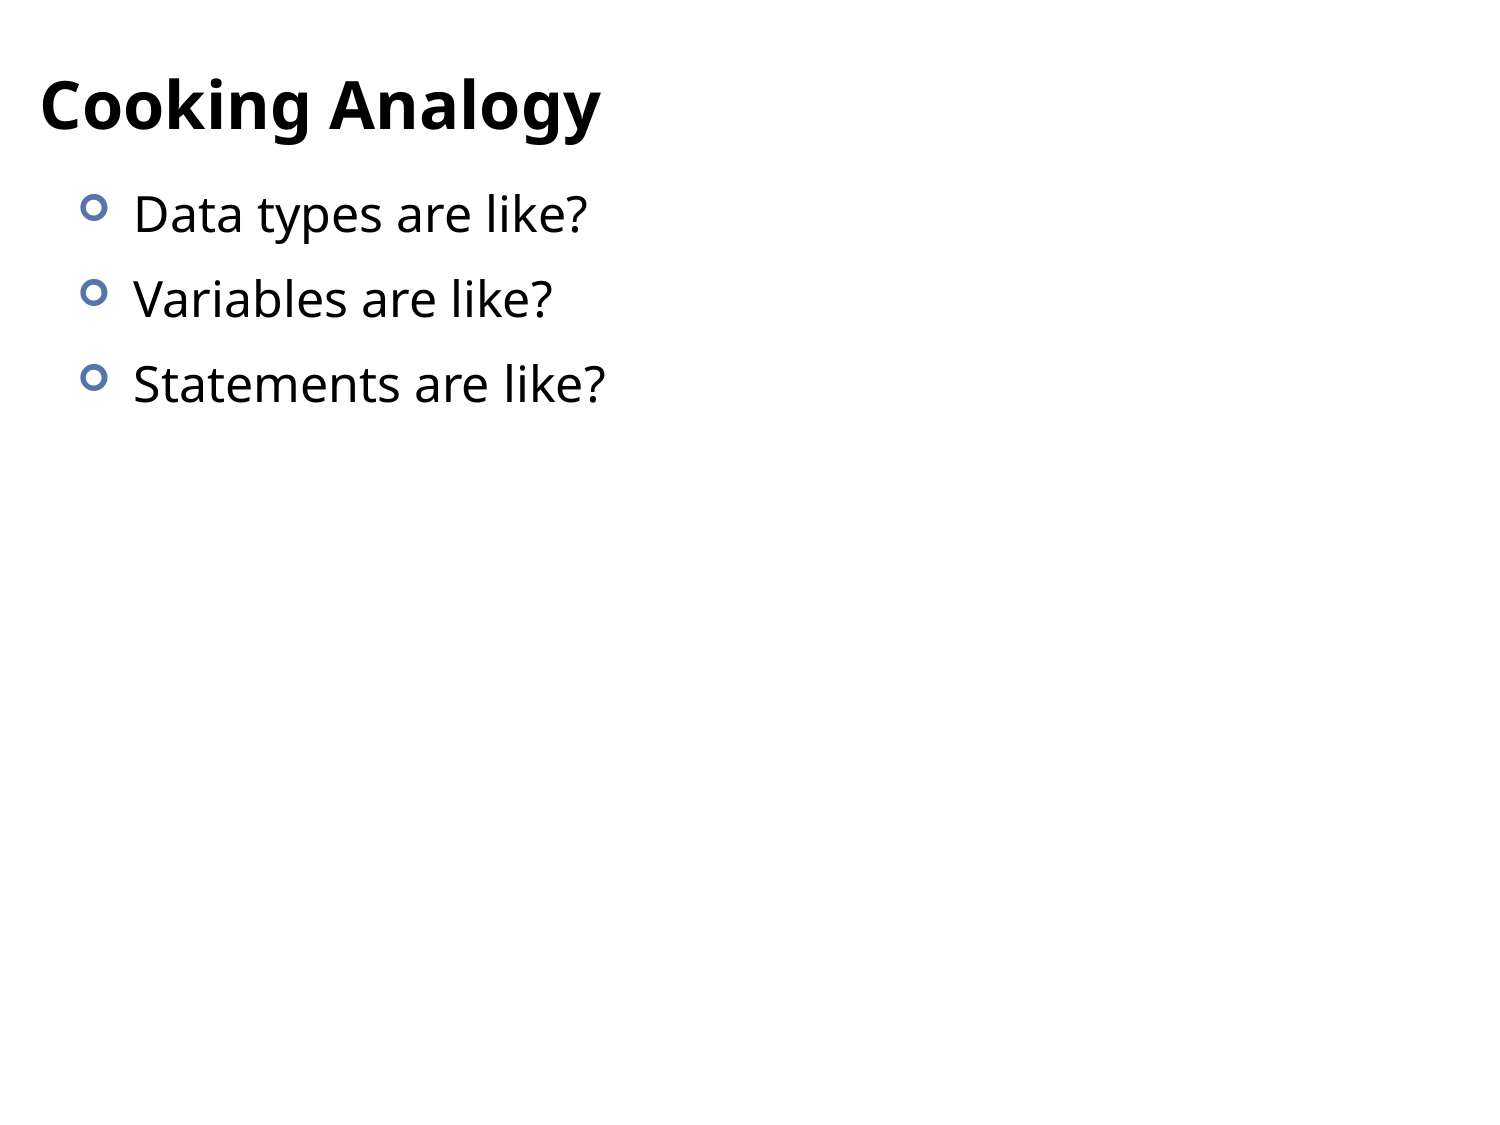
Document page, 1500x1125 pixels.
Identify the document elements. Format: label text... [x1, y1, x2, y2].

title Cooking Analogy [24, 18, 1451, 188]
list Data types are like? Variables are like? Statements are like? [62, 174, 1451, 1013]
